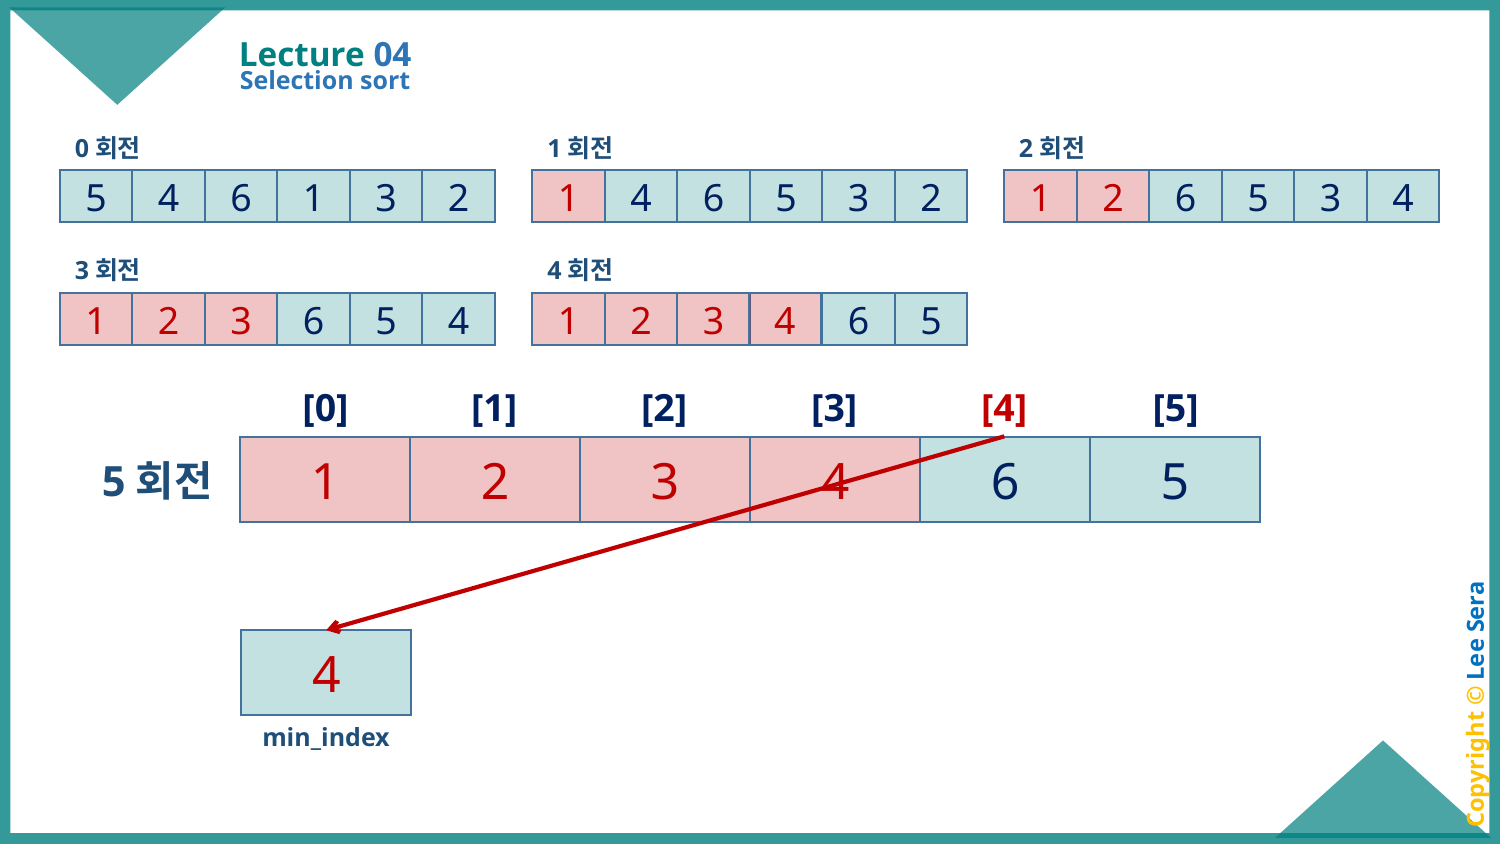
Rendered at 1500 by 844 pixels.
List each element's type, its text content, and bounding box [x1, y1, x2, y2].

text_box 5회전 [87, 446, 323, 512]
subtitle Selection sort [165, 62, 485, 113]
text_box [532, 124, 968, 223]
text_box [1004, 124, 1440, 223]
text_box Copyright © Lee Sera [1458, 565, 1496, 844]
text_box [59, 124, 495, 223]
text_box [3] [749, 376, 919, 436]
text_box [1] [409, 376, 579, 437]
text_box 6 [1005, 437, 1089, 523]
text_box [532, 247, 968, 346]
text_box [0] [241, 376, 409, 437]
text_box [5] [1091, 376, 1260, 437]
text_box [59, 247, 495, 346]
text_box [4] [919, 376, 1089, 437]
text_box [2] [579, 376, 749, 437]
text_box [0, 0, 1500, 844]
text_box [1272, 739, 1458, 839]
text_box [6, 6, 228, 107]
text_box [241, 630, 412, 760]
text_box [326, 437, 1005, 631]
title Lecture 04 [210, 8, 440, 62]
text_box 1 [239, 436, 326, 523]
text_box 5 [1089, 436, 1261, 523]
